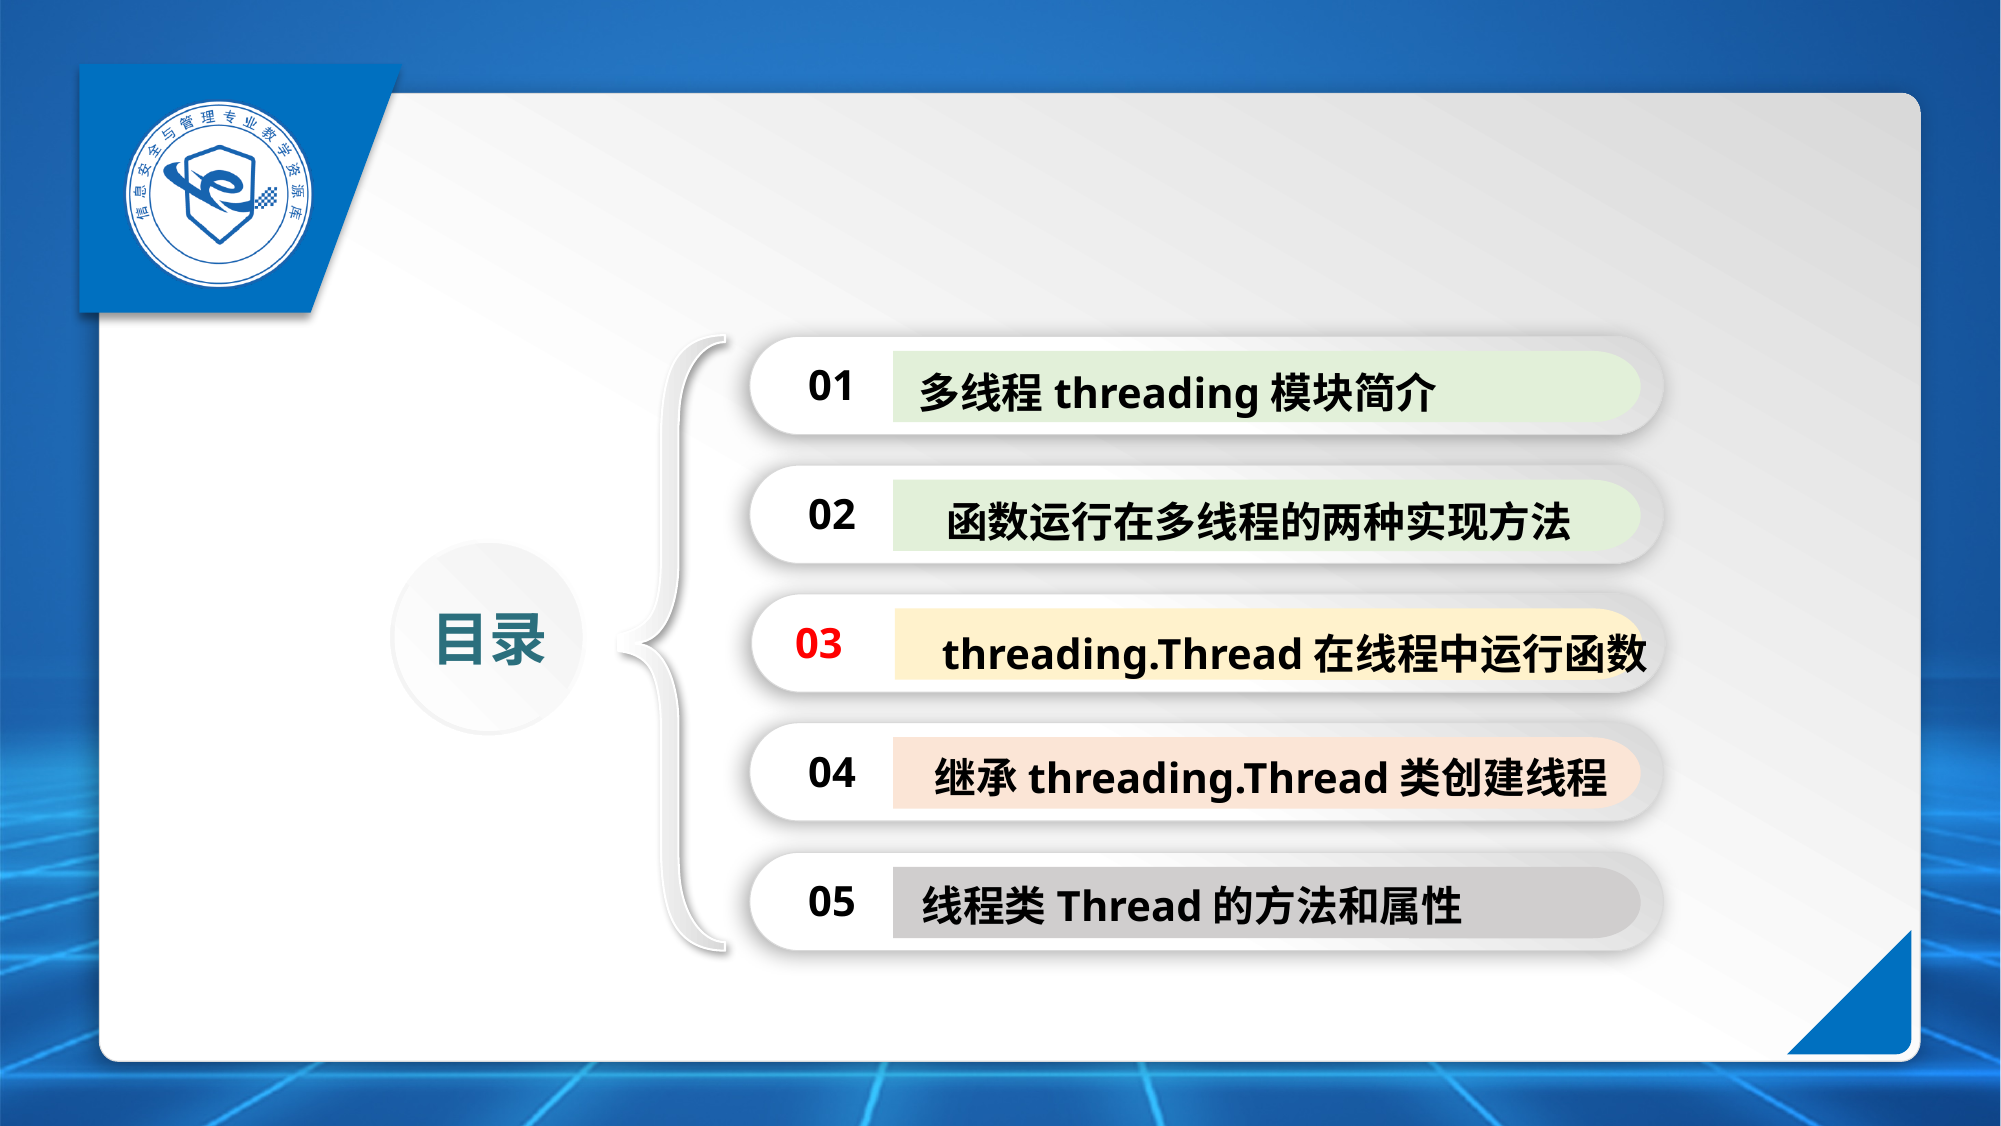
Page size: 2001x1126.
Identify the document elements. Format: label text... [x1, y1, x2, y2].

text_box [390, 538, 587, 736]
text_box 目录 [386, 601, 390, 672]
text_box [749, 722, 1664, 821]
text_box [749, 336, 1664, 435]
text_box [749, 852, 1664, 951]
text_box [749, 465, 1664, 564]
text_box 目录 [587, 601, 593, 672]
picture [0, 0, 2001, 1126]
text_box [618, 335, 726, 951]
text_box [751, 593, 1701, 693]
